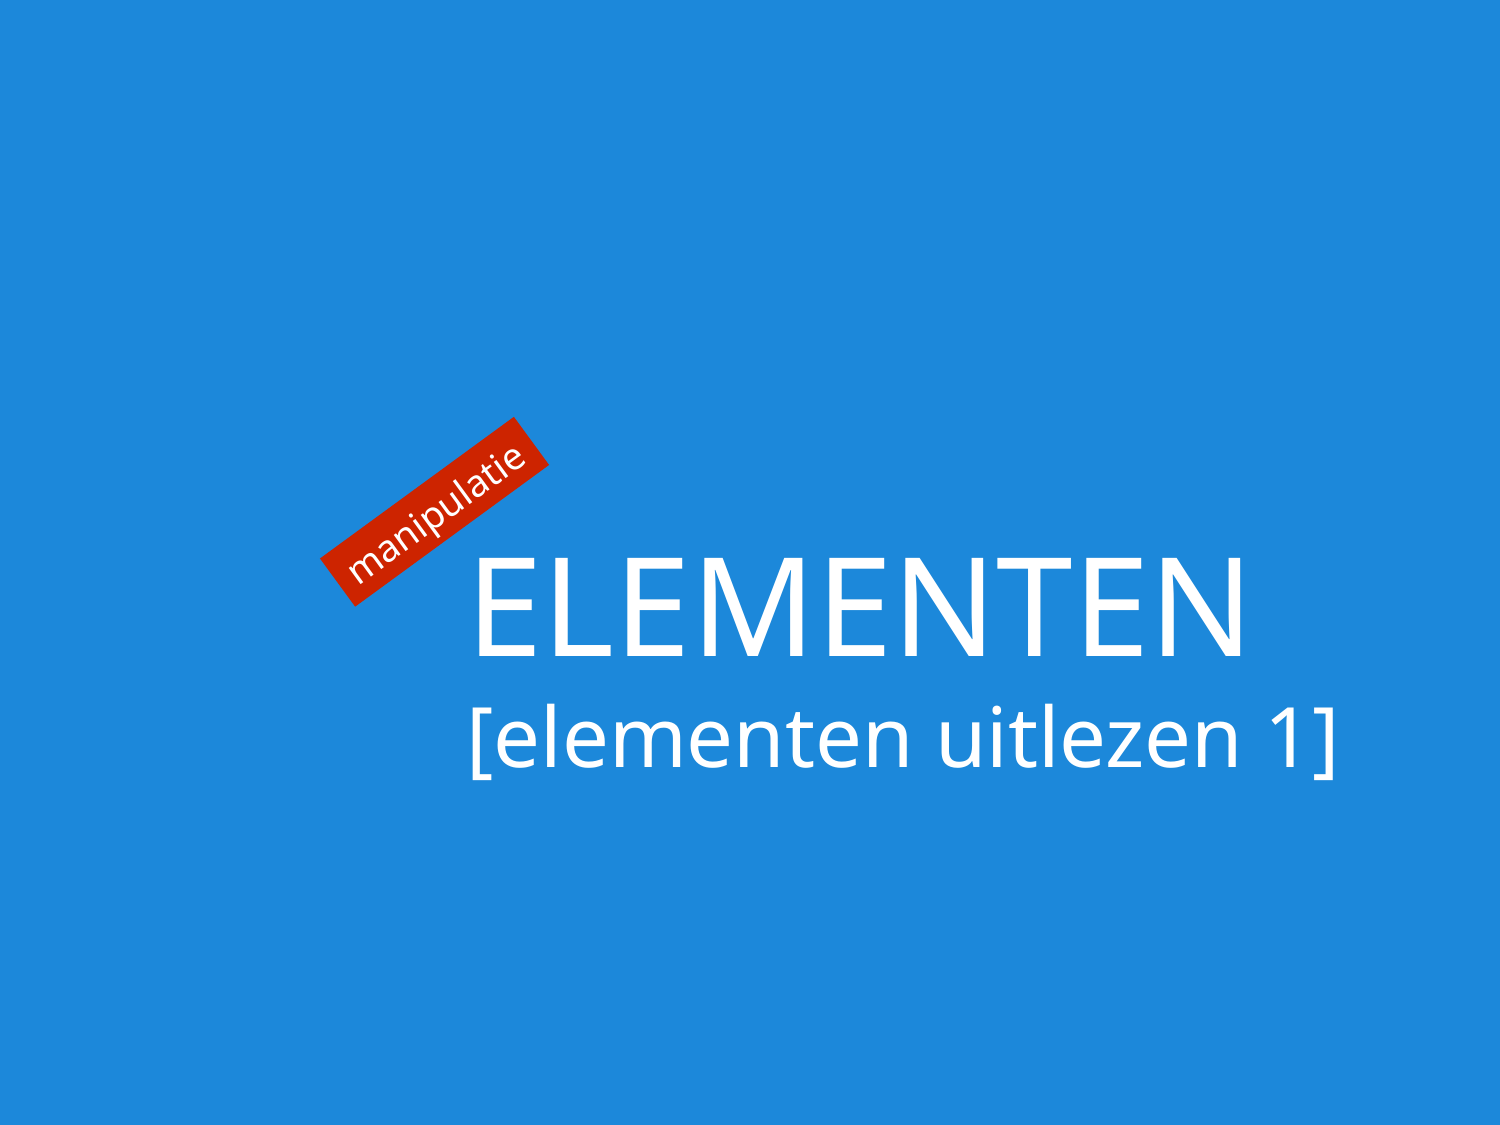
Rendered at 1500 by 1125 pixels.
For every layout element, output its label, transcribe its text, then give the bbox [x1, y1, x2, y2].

text_box ELEMENTEN [elementen uitlezen 1] [451, 512, 1356, 792]
text_box manipulatie [319, 416, 550, 607]
